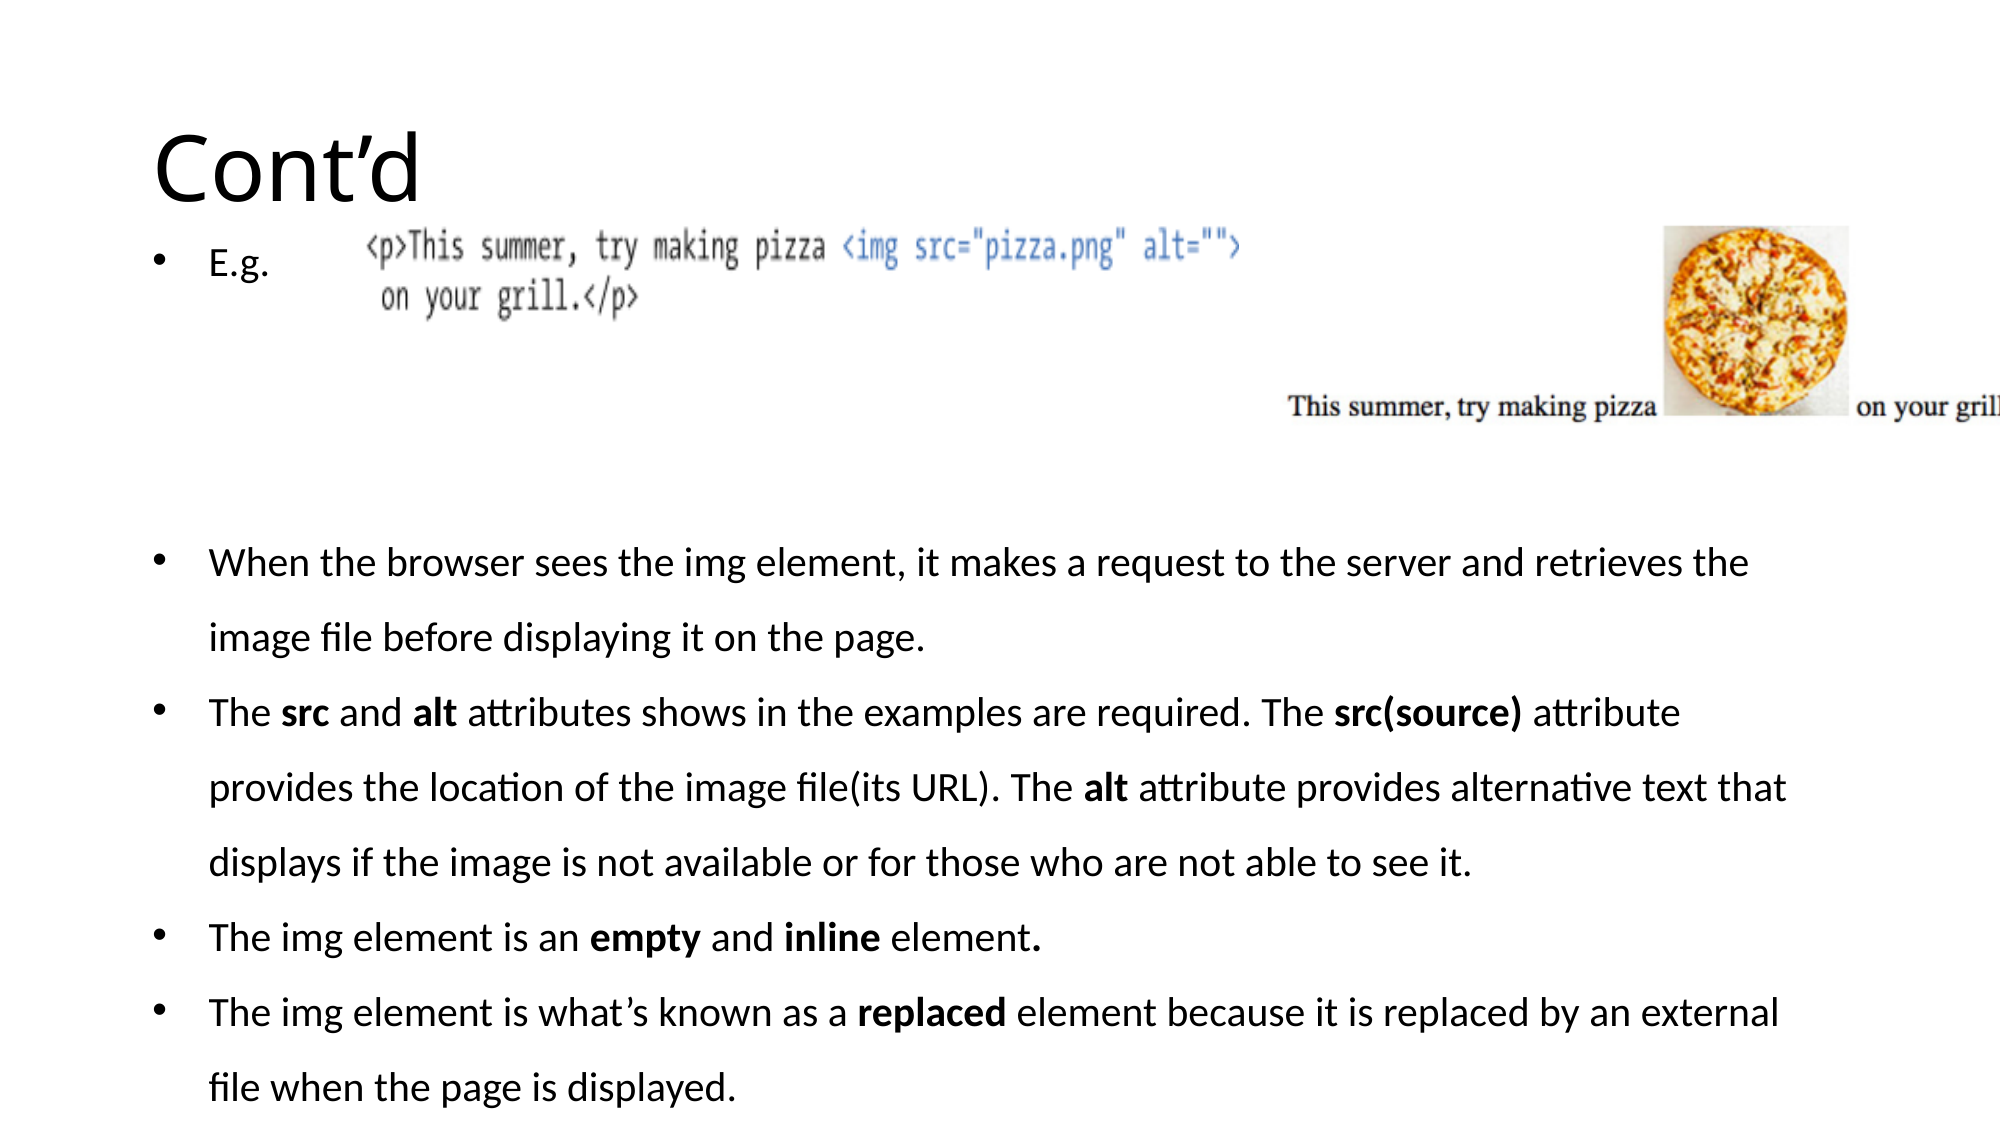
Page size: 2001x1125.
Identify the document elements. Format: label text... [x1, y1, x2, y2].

text_box E.g. When the browser sees the img element, it makes a request to the server and retrieves the image file before displaying it on the page. The src and alt attributes shows in the examples are required. The src(source) attribute provides the location of the image file(its URL). The alt attribute provides alternative text that displays if the image is not available or for those who are not able to see it. The img element is an empty and inline element. The img element is what’s known as a replaced element because it is replaced by an external file when the page is displayed. [137, 202, 1841, 1024]
text_box Cont’d [137, 59, 1863, 202]
picture [331, 154, 2000, 474]
